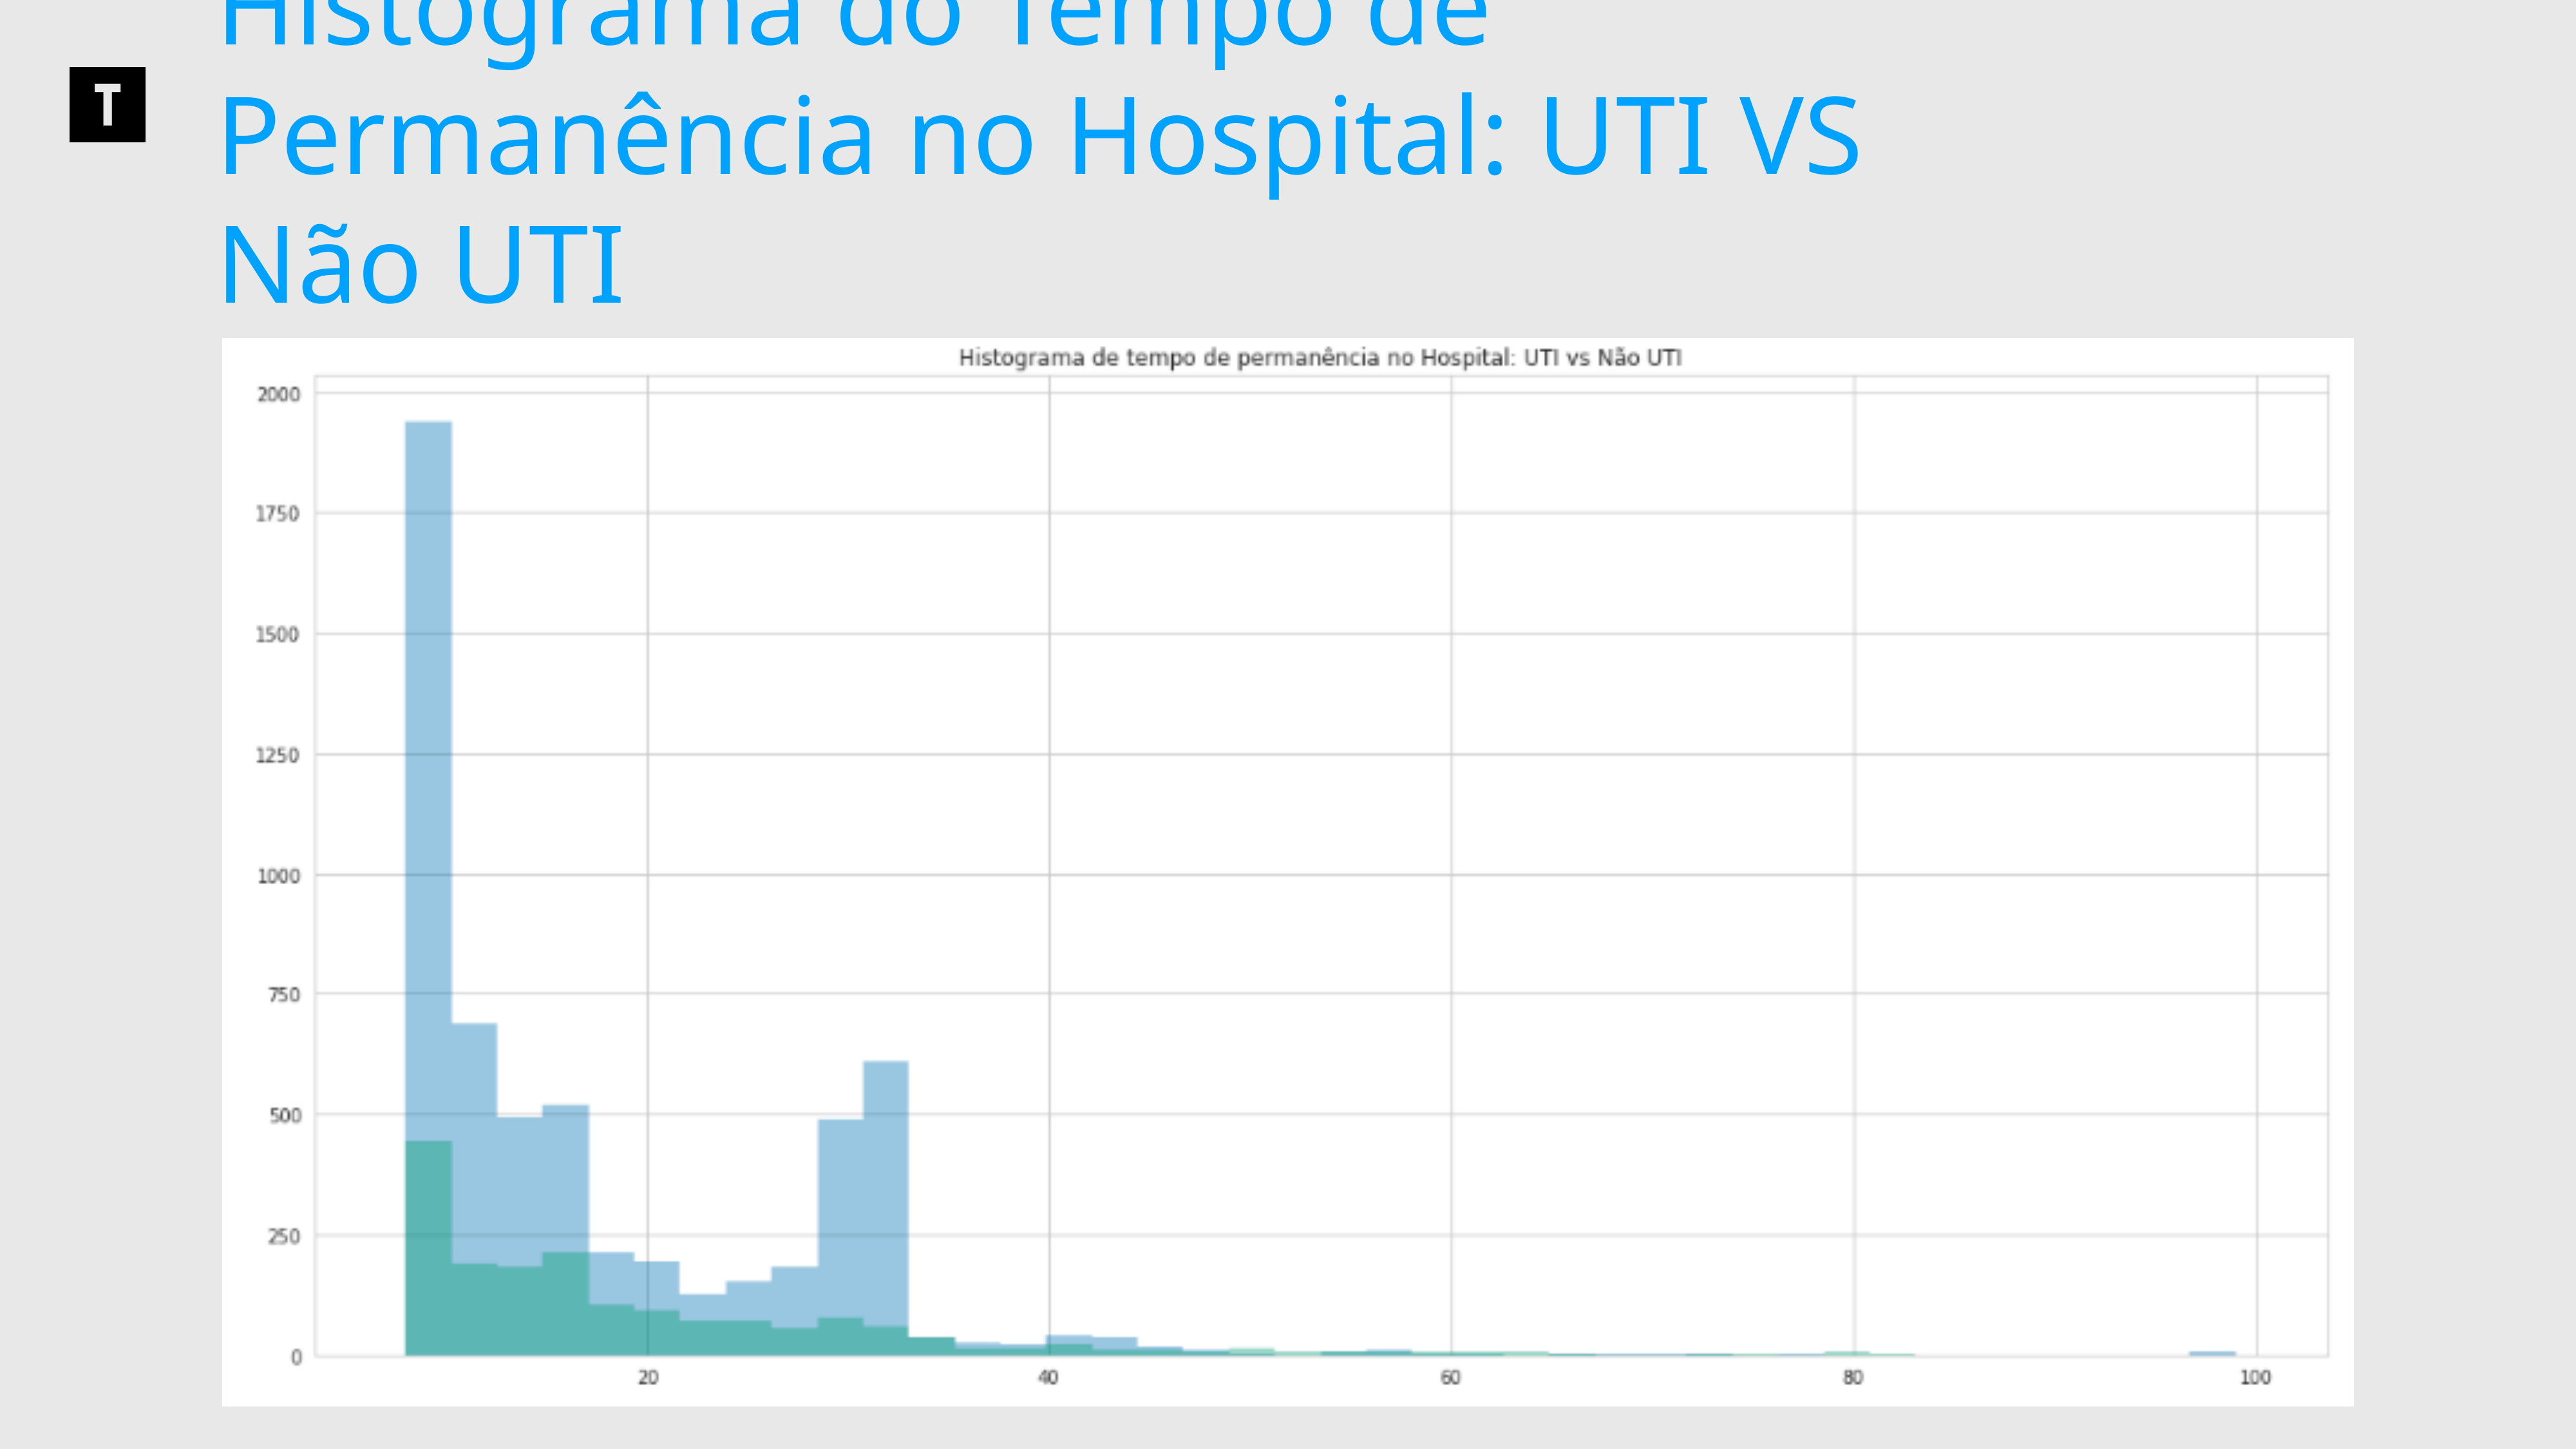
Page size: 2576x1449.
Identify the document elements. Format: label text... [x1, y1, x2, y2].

picture [222, 337, 2354, 1406]
picture [70, 67, 146, 142]
text_box [232, 201, 243, 336]
text_box Histograma do Tempo de Permanência no Hospital: UTI VS Não UTI [211, 61, 2099, 201]
